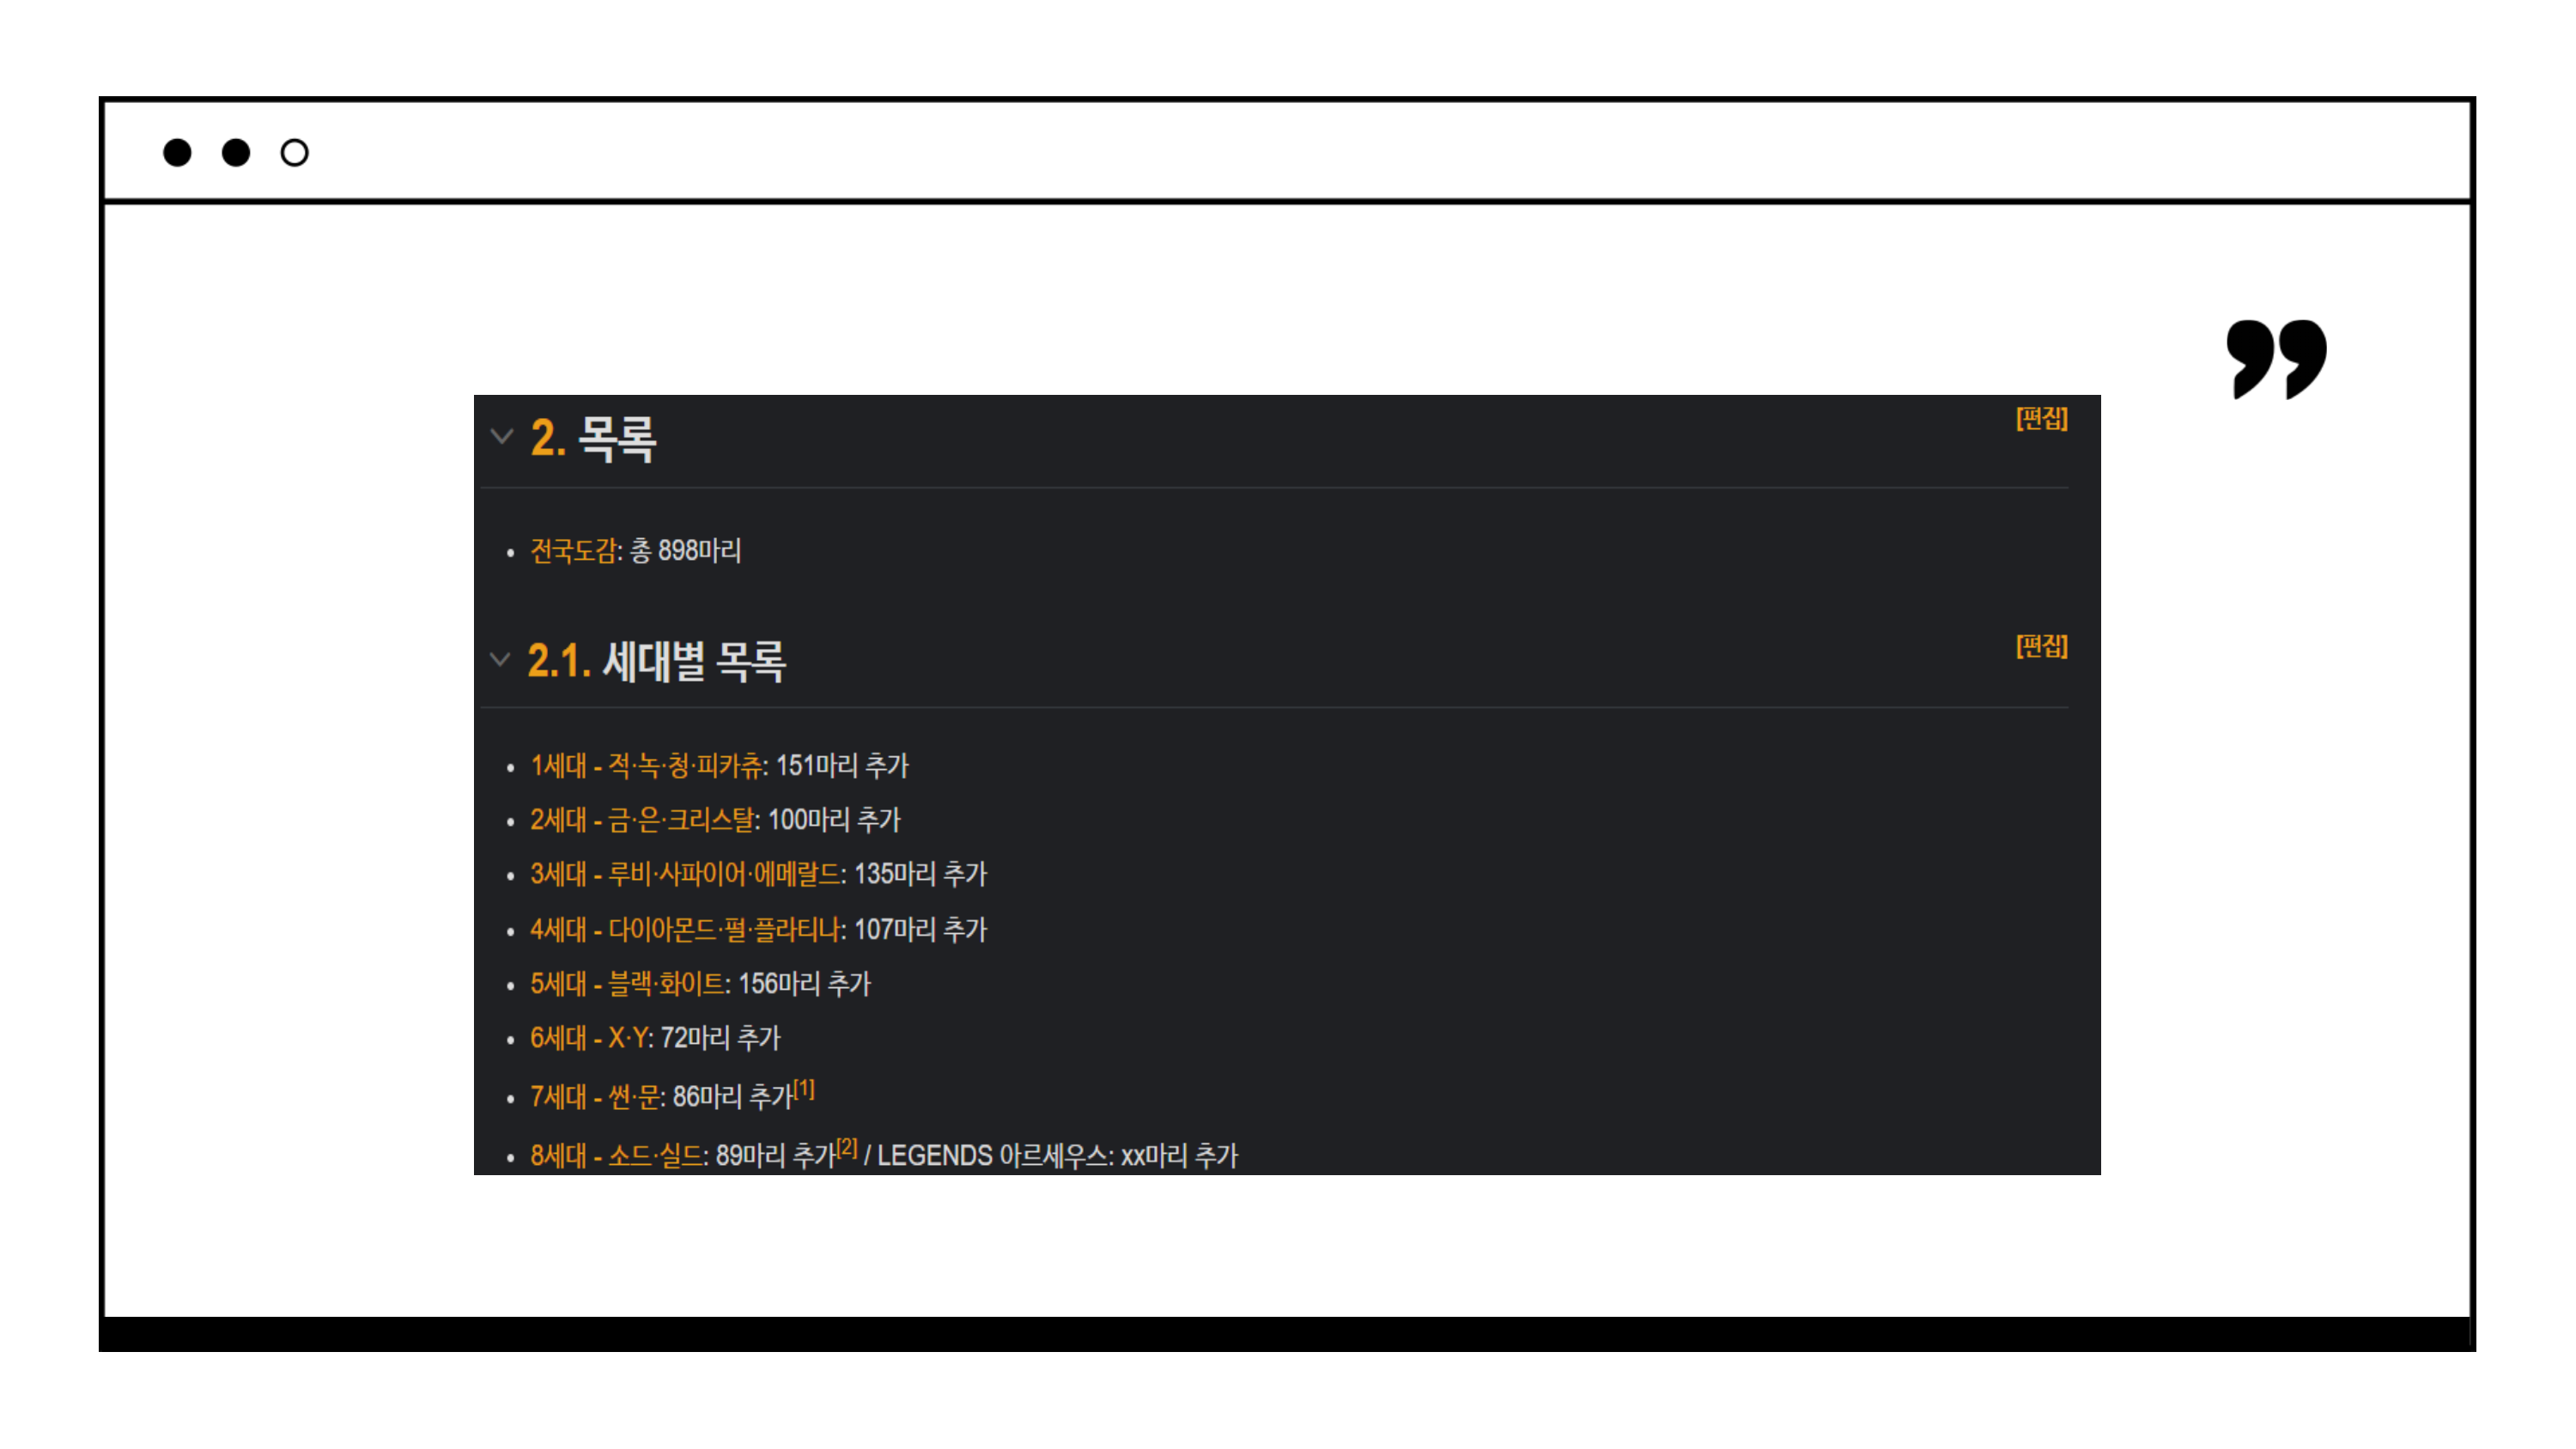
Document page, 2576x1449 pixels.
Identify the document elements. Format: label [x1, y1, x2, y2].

text_box [2227, 319, 2327, 400]
picture [474, 395, 2102, 1175]
text_box [102, 1316, 2471, 1352]
text_box [99, 96, 2477, 1319]
